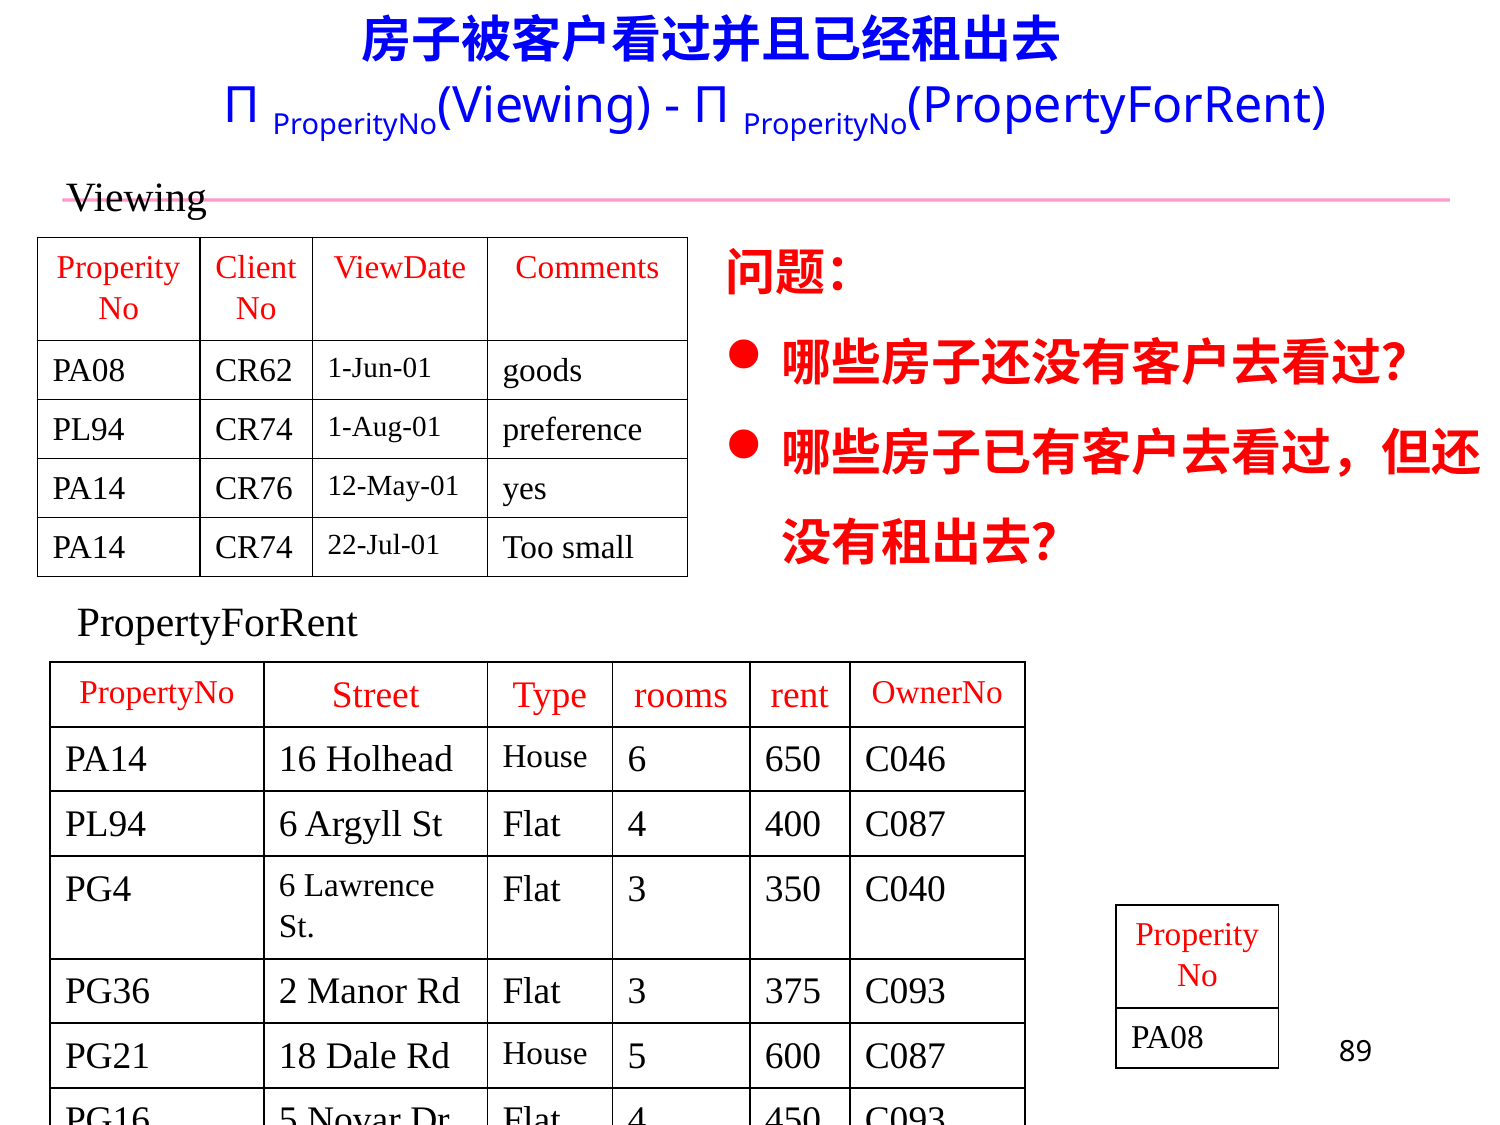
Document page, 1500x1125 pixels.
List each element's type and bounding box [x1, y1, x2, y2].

table_cell [201, 341, 312, 399]
table_cell [488, 1024, 612, 1087]
table_cell [51, 1089, 263, 1125]
table_header [1117, 906, 1278, 1007]
table_cell [488, 518, 687, 576]
table_cell [751, 792, 849, 855]
text_box [62, 587, 373, 653]
table_cell [751, 857, 849, 958]
table_cell [51, 1024, 263, 1087]
table_header [613, 663, 749, 726]
text_box [725, 203, 1500, 578]
table_header [265, 663, 487, 726]
table_cell [38, 459, 199, 517]
table_cell [265, 792, 487, 855]
table_cell [613, 1024, 749, 1087]
table_cell [265, 1089, 487, 1125]
table_cell [488, 728, 612, 790]
table_cell [51, 960, 263, 1022]
table_cell [51, 728, 263, 790]
slide_number [1074, 1025, 1388, 1100]
table_cell [51, 857, 263, 958]
table_cell [851, 1089, 1024, 1125]
table_cell [313, 341, 487, 399]
table_cell [751, 1024, 849, 1087]
table_cell [201, 459, 312, 517]
table_cell [265, 857, 487, 958]
table_header [201, 238, 312, 340]
table_cell [751, 960, 849, 1022]
table_cell [38, 518, 199, 576]
table_header [488, 663, 612, 726]
table_cell [488, 960, 612, 1022]
table_cell [851, 857, 1024, 958]
table_cell [313, 518, 487, 576]
table_cell [265, 960, 487, 1022]
table_cell [751, 728, 849, 790]
table_cell [488, 459, 687, 517]
table_cell [1117, 1009, 1278, 1067]
text_box [51, 162, 223, 228]
table_cell [488, 857, 612, 958]
title [49, 24, 1500, 188]
table_cell [38, 400, 199, 458]
table_cell [488, 792, 612, 855]
table_header [313, 238, 487, 340]
table_cell [851, 1024, 1024, 1087]
table_header [38, 238, 199, 340]
text_box [346, 0, 1104, 75]
table_cell [751, 1089, 849, 1125]
table_cell [313, 459, 487, 517]
table_cell [851, 792, 1024, 855]
table_cell [201, 400, 312, 458]
table_cell [265, 1024, 487, 1087]
table_cell [851, 960, 1024, 1022]
table_cell [201, 518, 312, 576]
table_cell [51, 792, 263, 855]
table_cell [851, 728, 1024, 790]
table_cell [613, 1089, 749, 1125]
table_cell [488, 341, 687, 399]
table_cell [613, 857, 749, 958]
table_header [851, 663, 1024, 726]
table_cell [613, 728, 749, 790]
table_cell [613, 792, 749, 855]
table_cell [488, 1089, 612, 1125]
table_header [51, 663, 263, 726]
table_cell [38, 341, 199, 399]
table_header [488, 238, 687, 340]
table_cell [265, 728, 487, 790]
table_cell [613, 960, 749, 1022]
table_header [751, 663, 849, 726]
table_cell [488, 400, 687, 458]
table_cell [313, 400, 487, 458]
